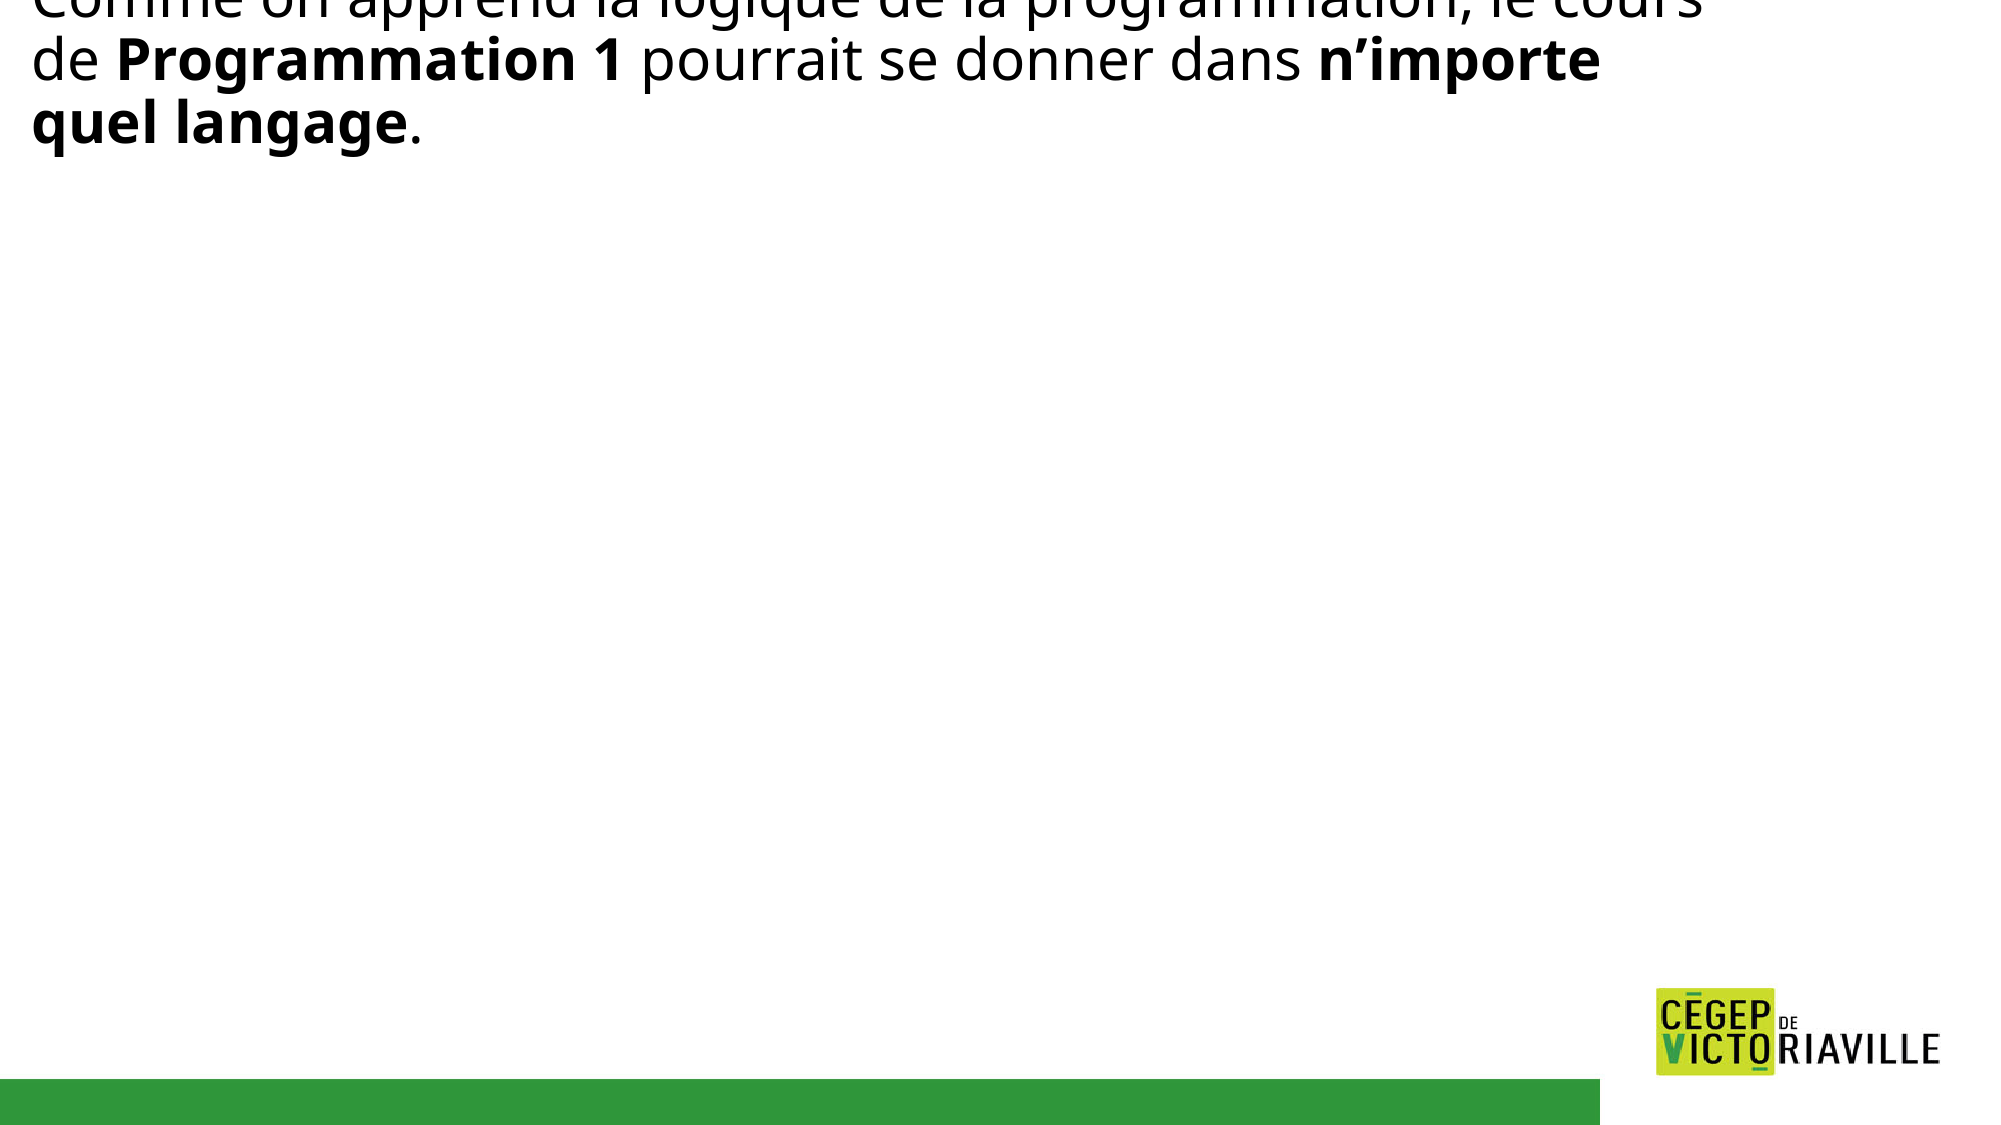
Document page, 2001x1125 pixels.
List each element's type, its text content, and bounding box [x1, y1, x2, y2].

title Comme on apprend la logique de la programmation, le cours de Programmation 1 pourrait se donner dans n’importe quel langage.​ [16, 10, 1742, 112]
picture [0, 0, 2001, 1125]
